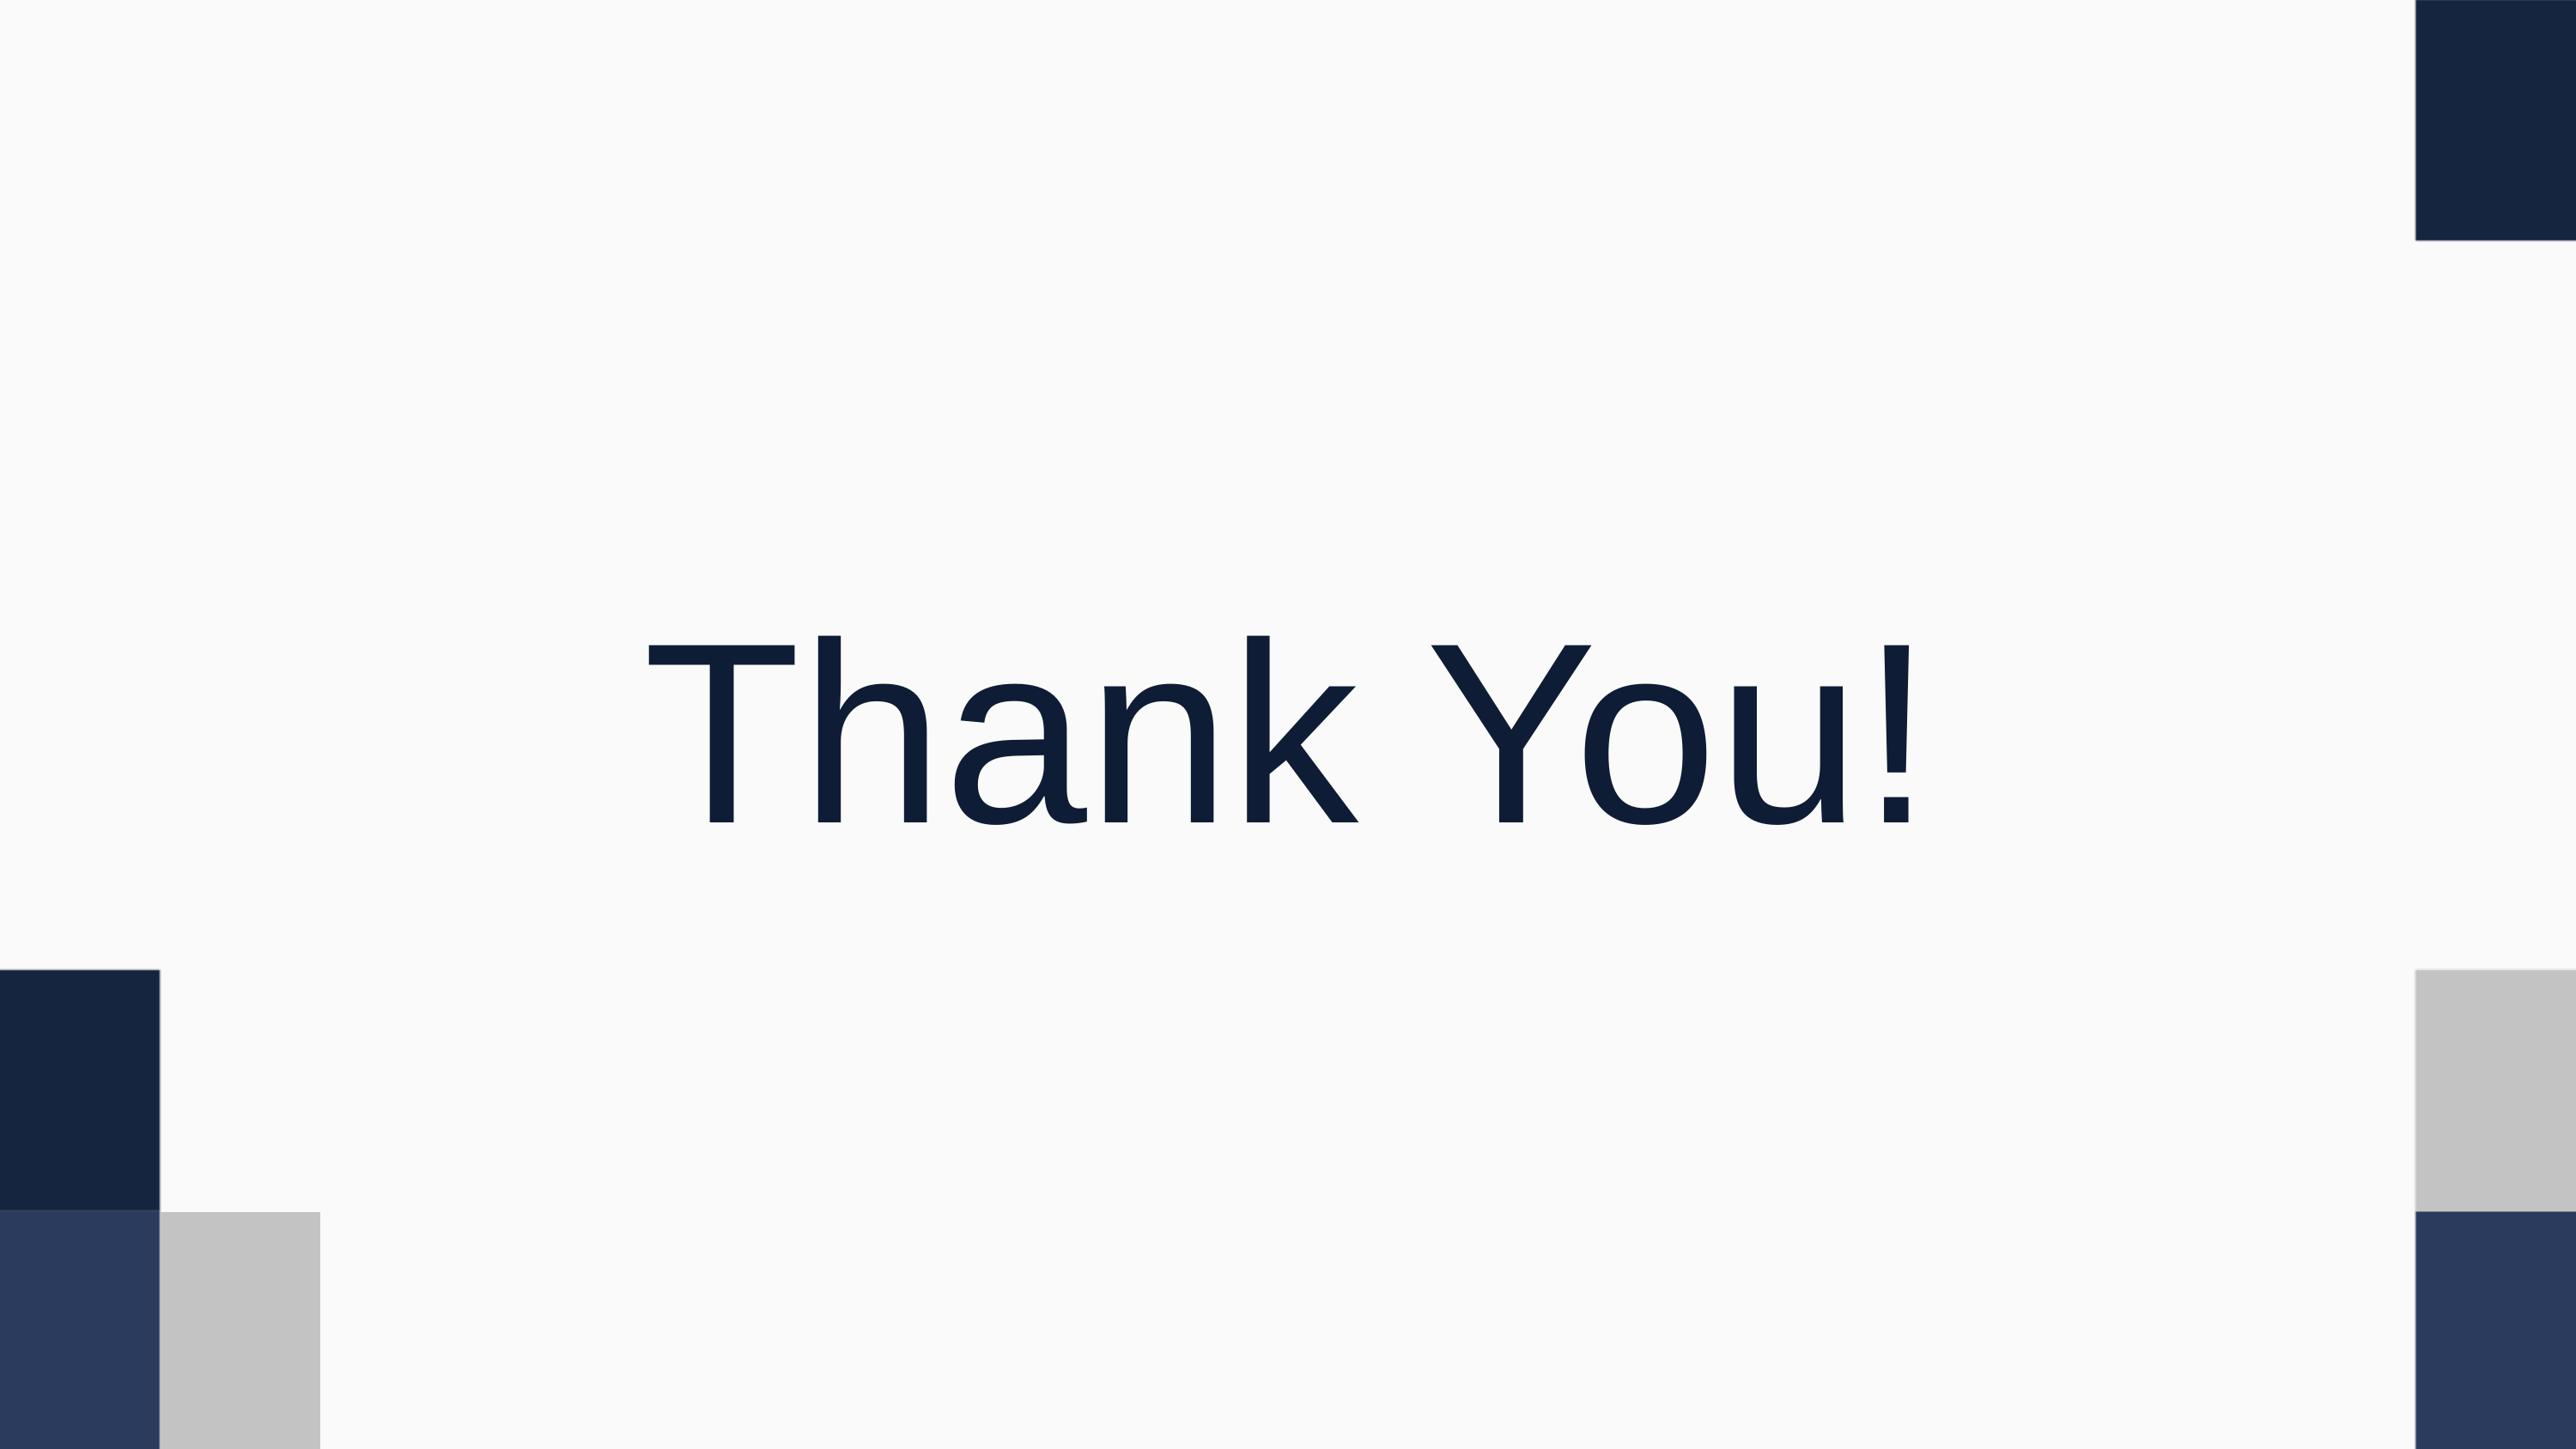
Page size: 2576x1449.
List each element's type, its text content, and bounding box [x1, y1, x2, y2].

text_box [0, 0, 2576, 1449]
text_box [160, 1211, 321, 1449]
text_box Thank You! [554, 565, 2022, 875]
